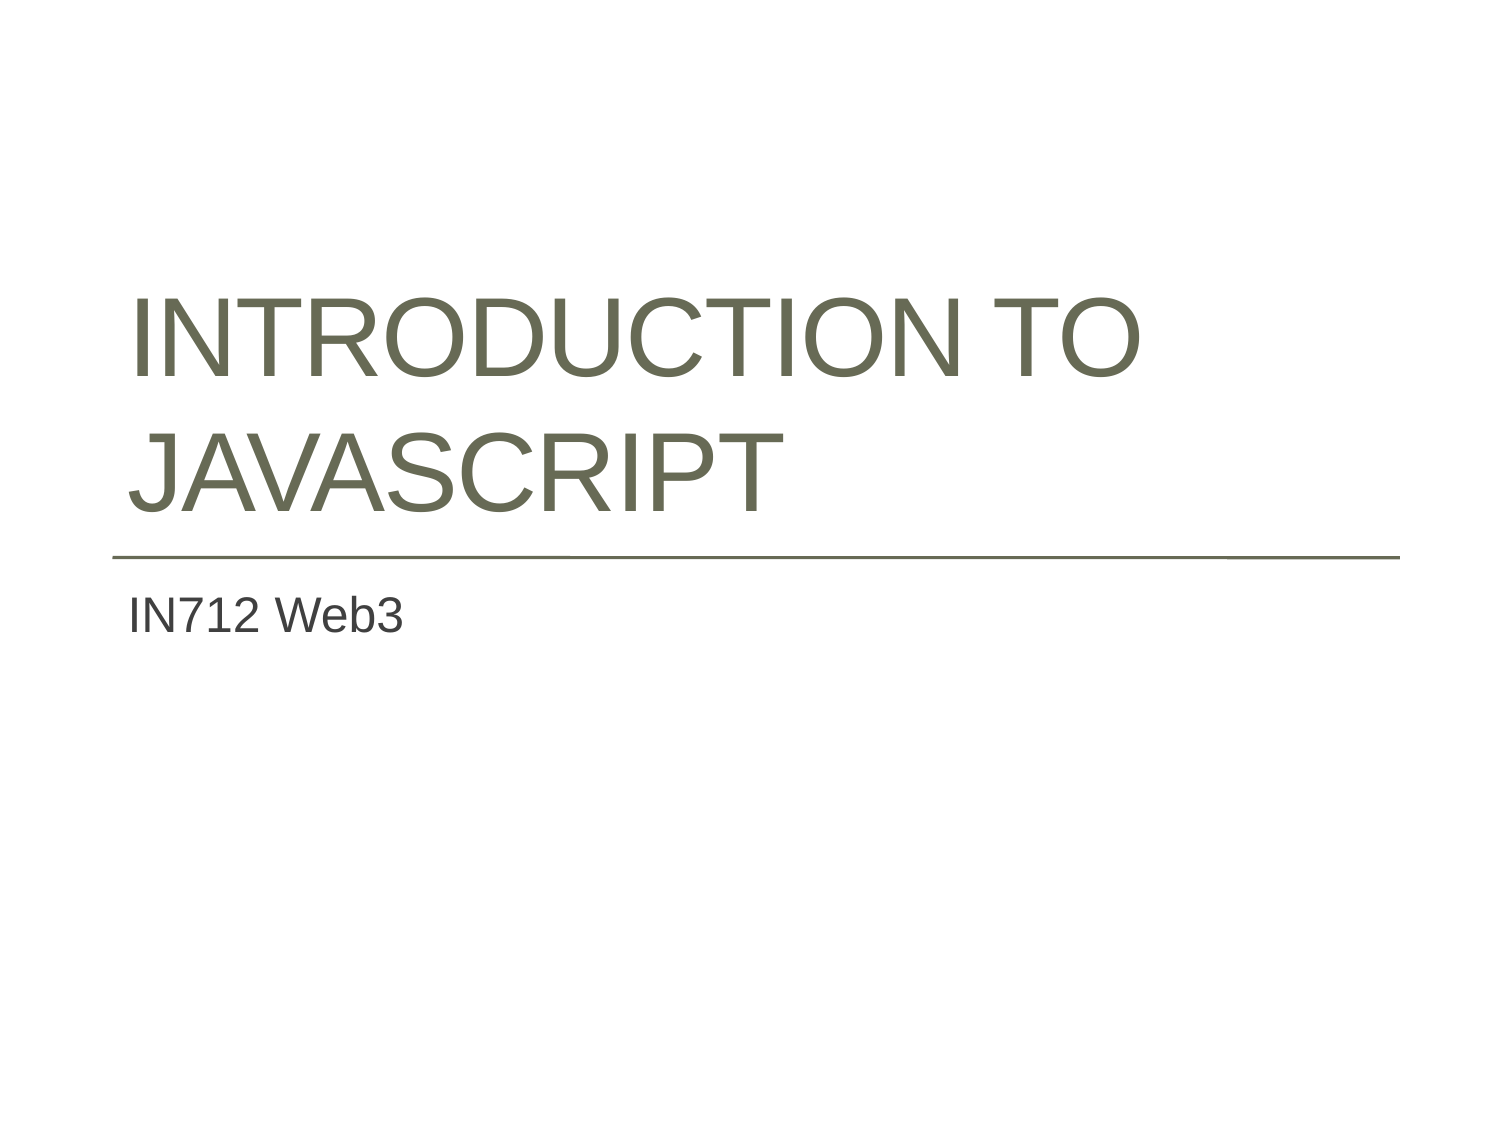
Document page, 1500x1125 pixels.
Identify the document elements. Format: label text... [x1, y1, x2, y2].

subtitle IN712 Web3 [112, 575, 1163, 863]
title Introduction to JavaScript [112, 224, 1400, 542]
